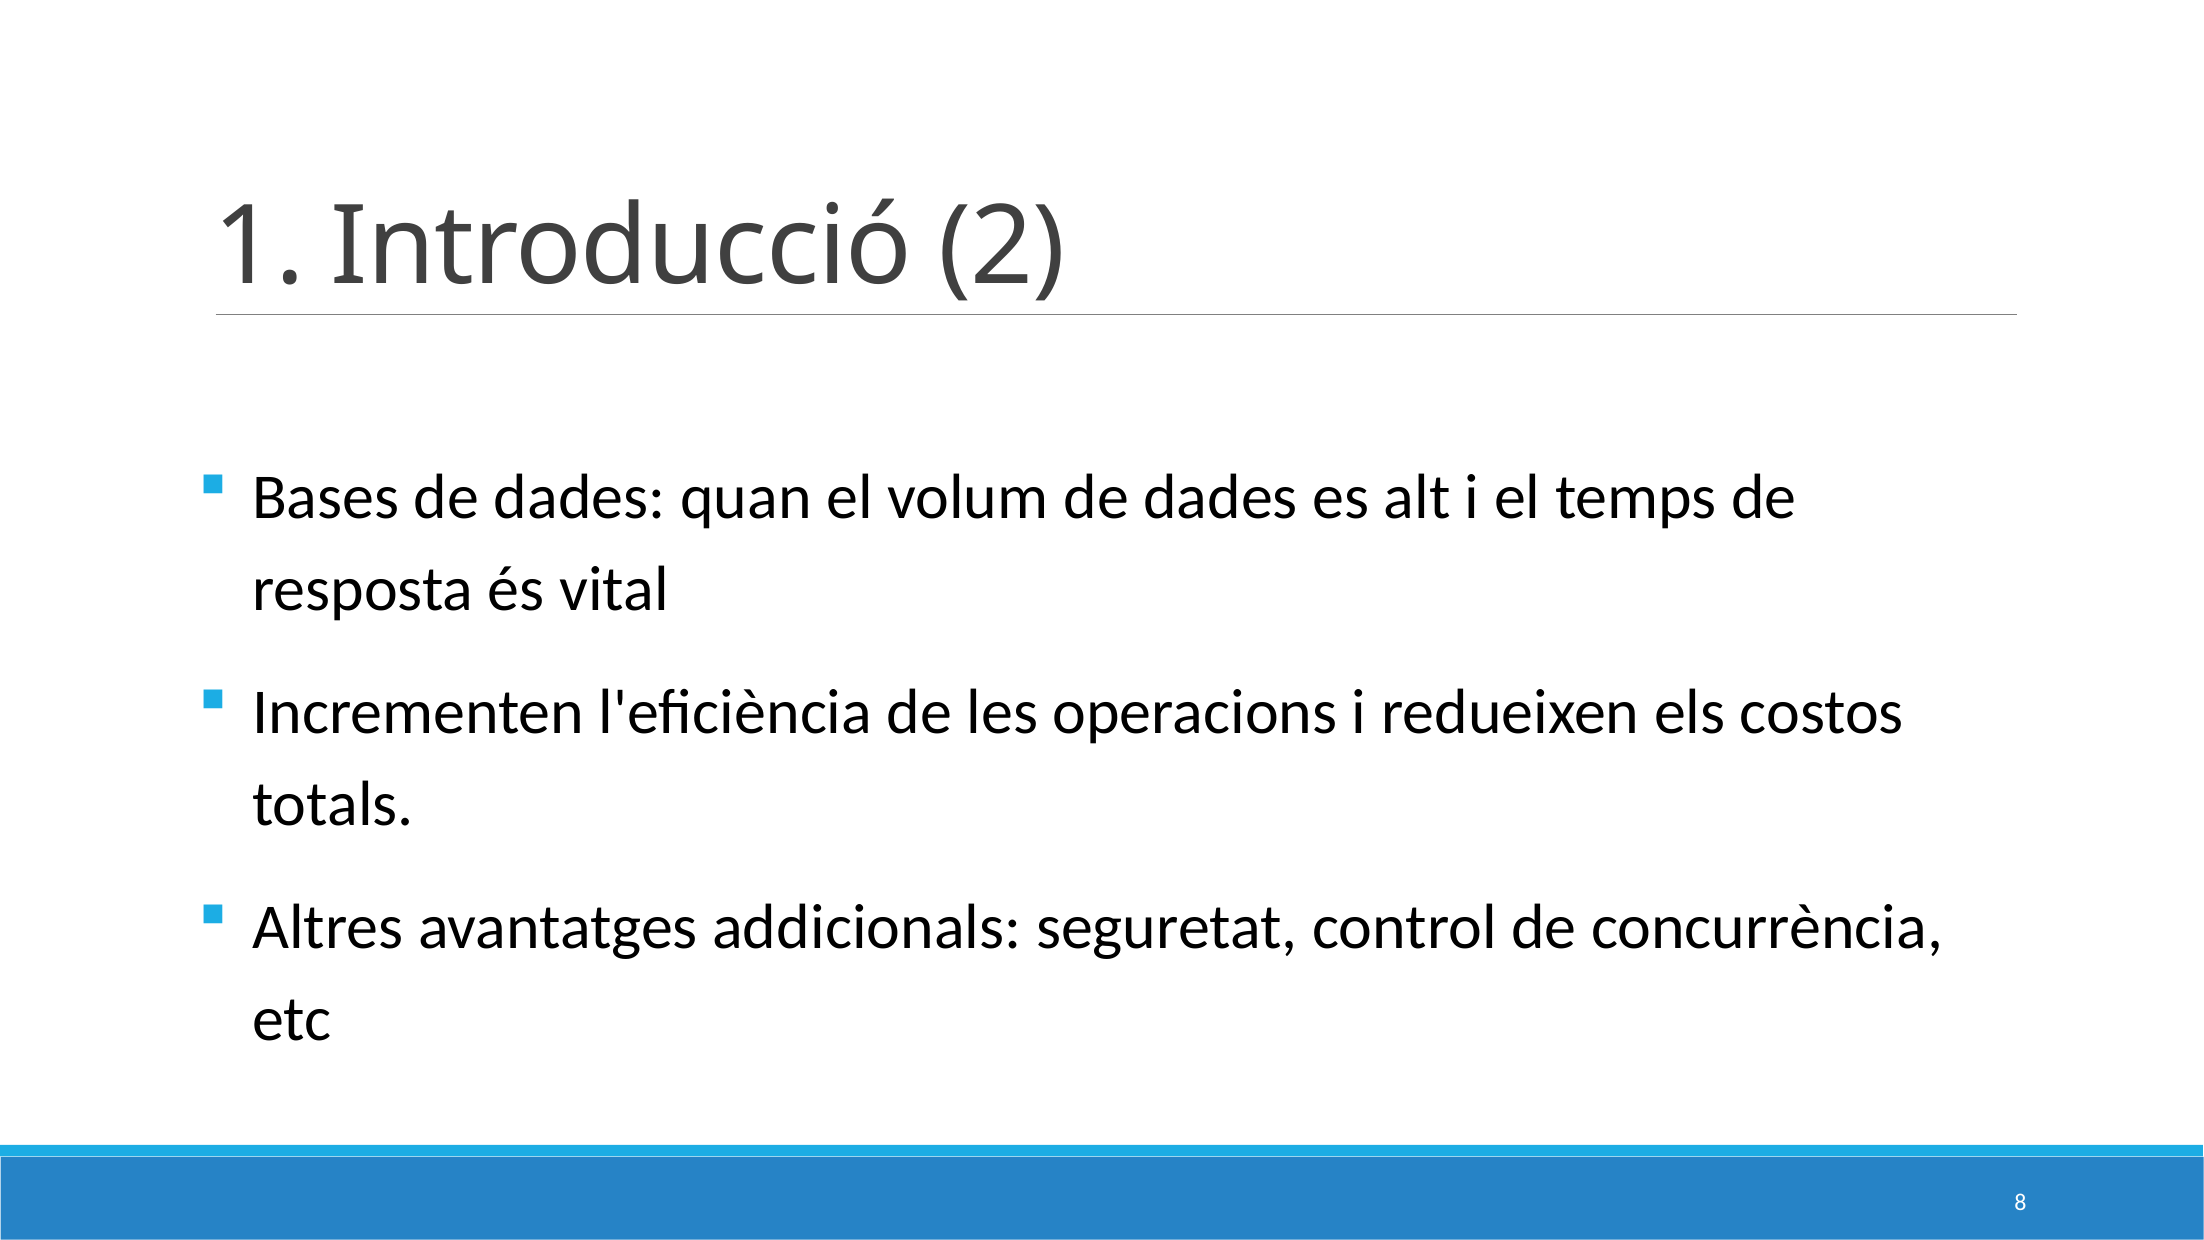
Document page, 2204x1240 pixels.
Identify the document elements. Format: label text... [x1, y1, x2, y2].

list Bases de dades: quan el volum de dades es alt i el temps de resposta és vital Incrementen l'eficiència de les operacions i redueixen els costos totals. Altres avantatges addicionals: seguretat, control de concurrència, etc [198, 333, 2017, 1061]
title 1. Introducció (2) [198, 51, 2017, 314]
slide_number 8 [1789, 1167, 2027, 1234]
